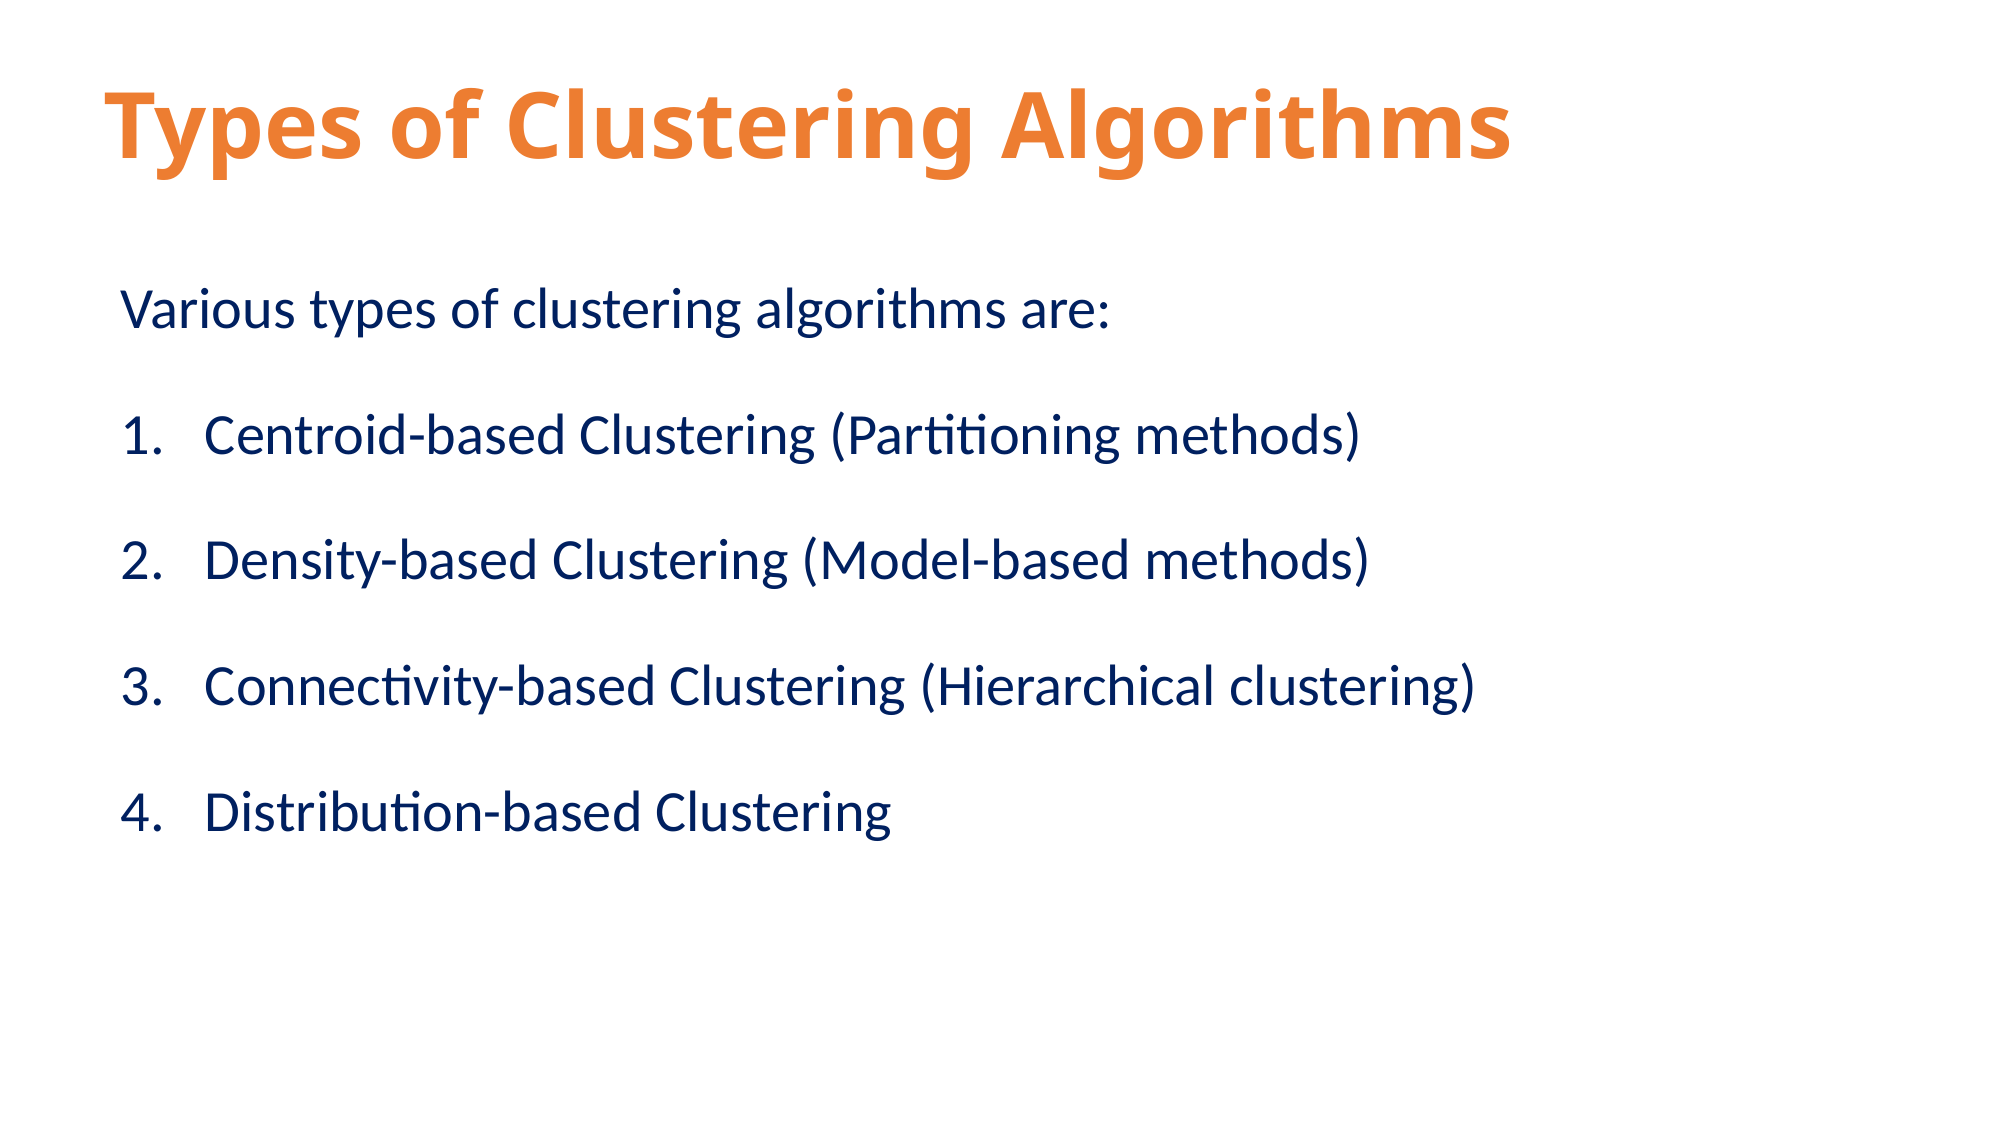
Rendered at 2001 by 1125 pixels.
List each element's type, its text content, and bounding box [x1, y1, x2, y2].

list Various types of clustering algorithms are: Centroid-based Clustering (Partitioning methods) Density-based Clustering (Model-based methods) Connectivity-based Clustering (Hierarchical clustering) Distribution-based Clustering [105, 227, 1831, 942]
title Types of Clustering Algorithms [88, 20, 1814, 238]
